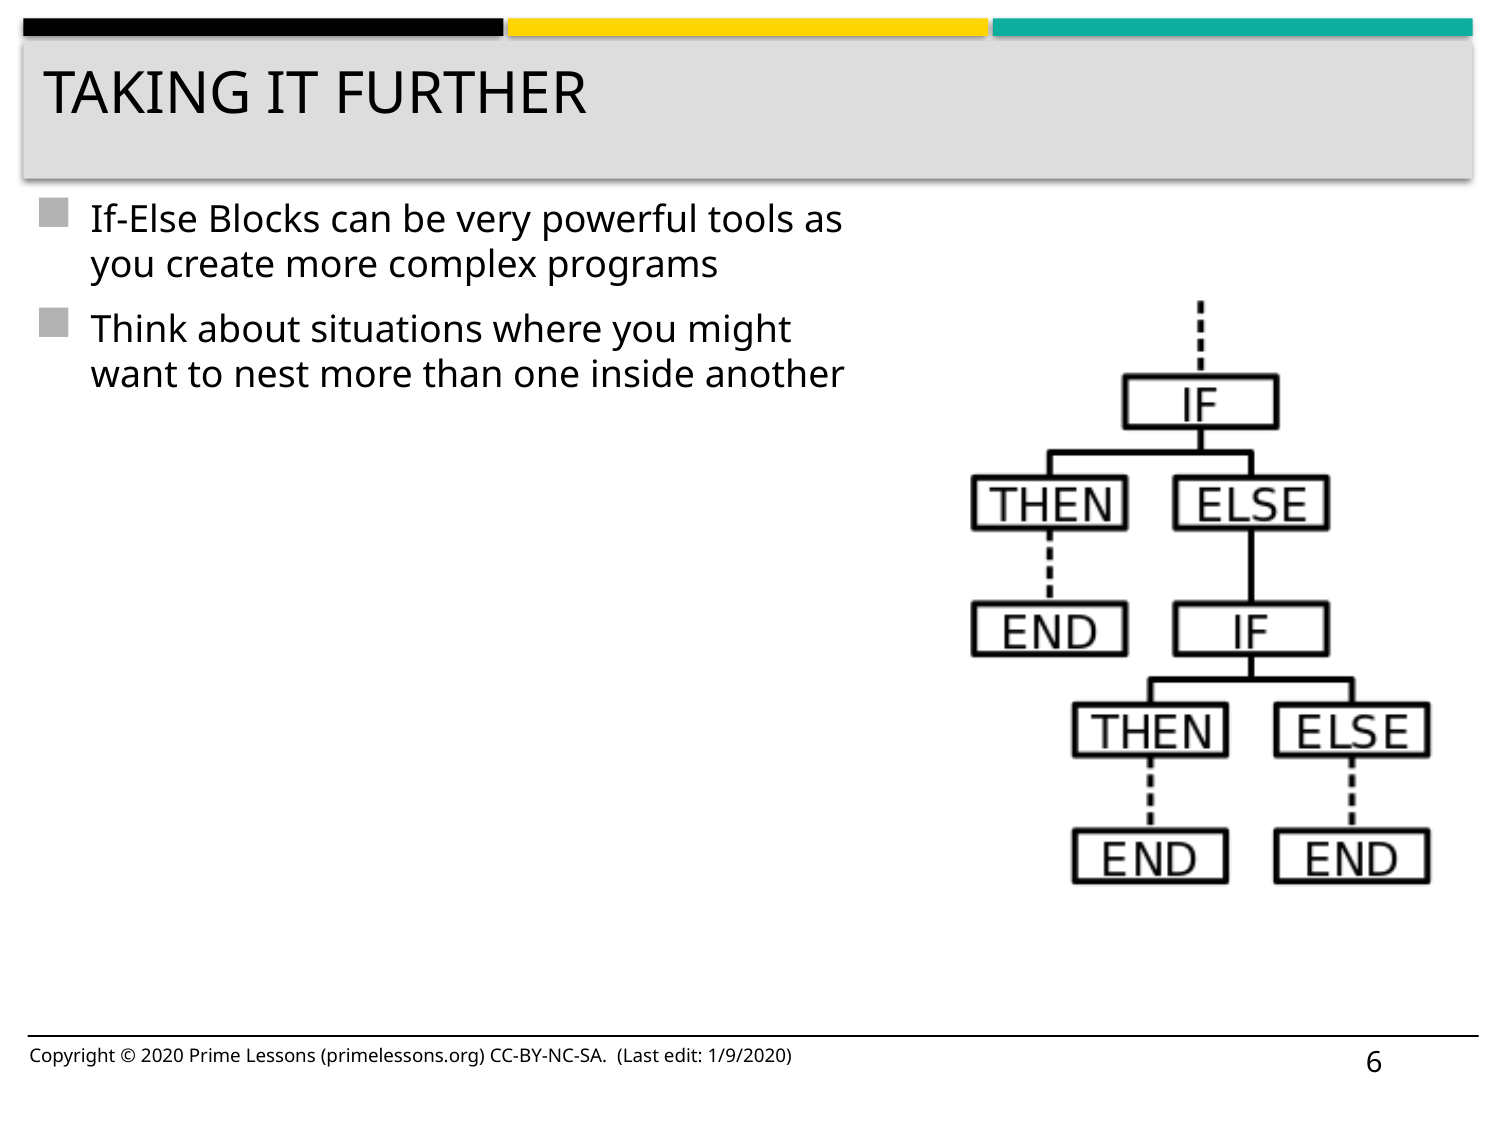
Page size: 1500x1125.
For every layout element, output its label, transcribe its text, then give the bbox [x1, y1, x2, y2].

list If-Else Blocks can be very powerful tools as you create more complex programs Think about situations where you might want to nest more than one inside another [25, 187, 896, 1021]
slide_number 6 [1351, 1036, 1478, 1097]
footer Copyright © 2020 Prime Lessons (primelessons.org) CC-BY-NC-SA. (Last edit: 1/9/2020) [14, 1036, 814, 1097]
title Taking it further [28, 48, 1464, 172]
picture [968, 299, 1436, 887]
